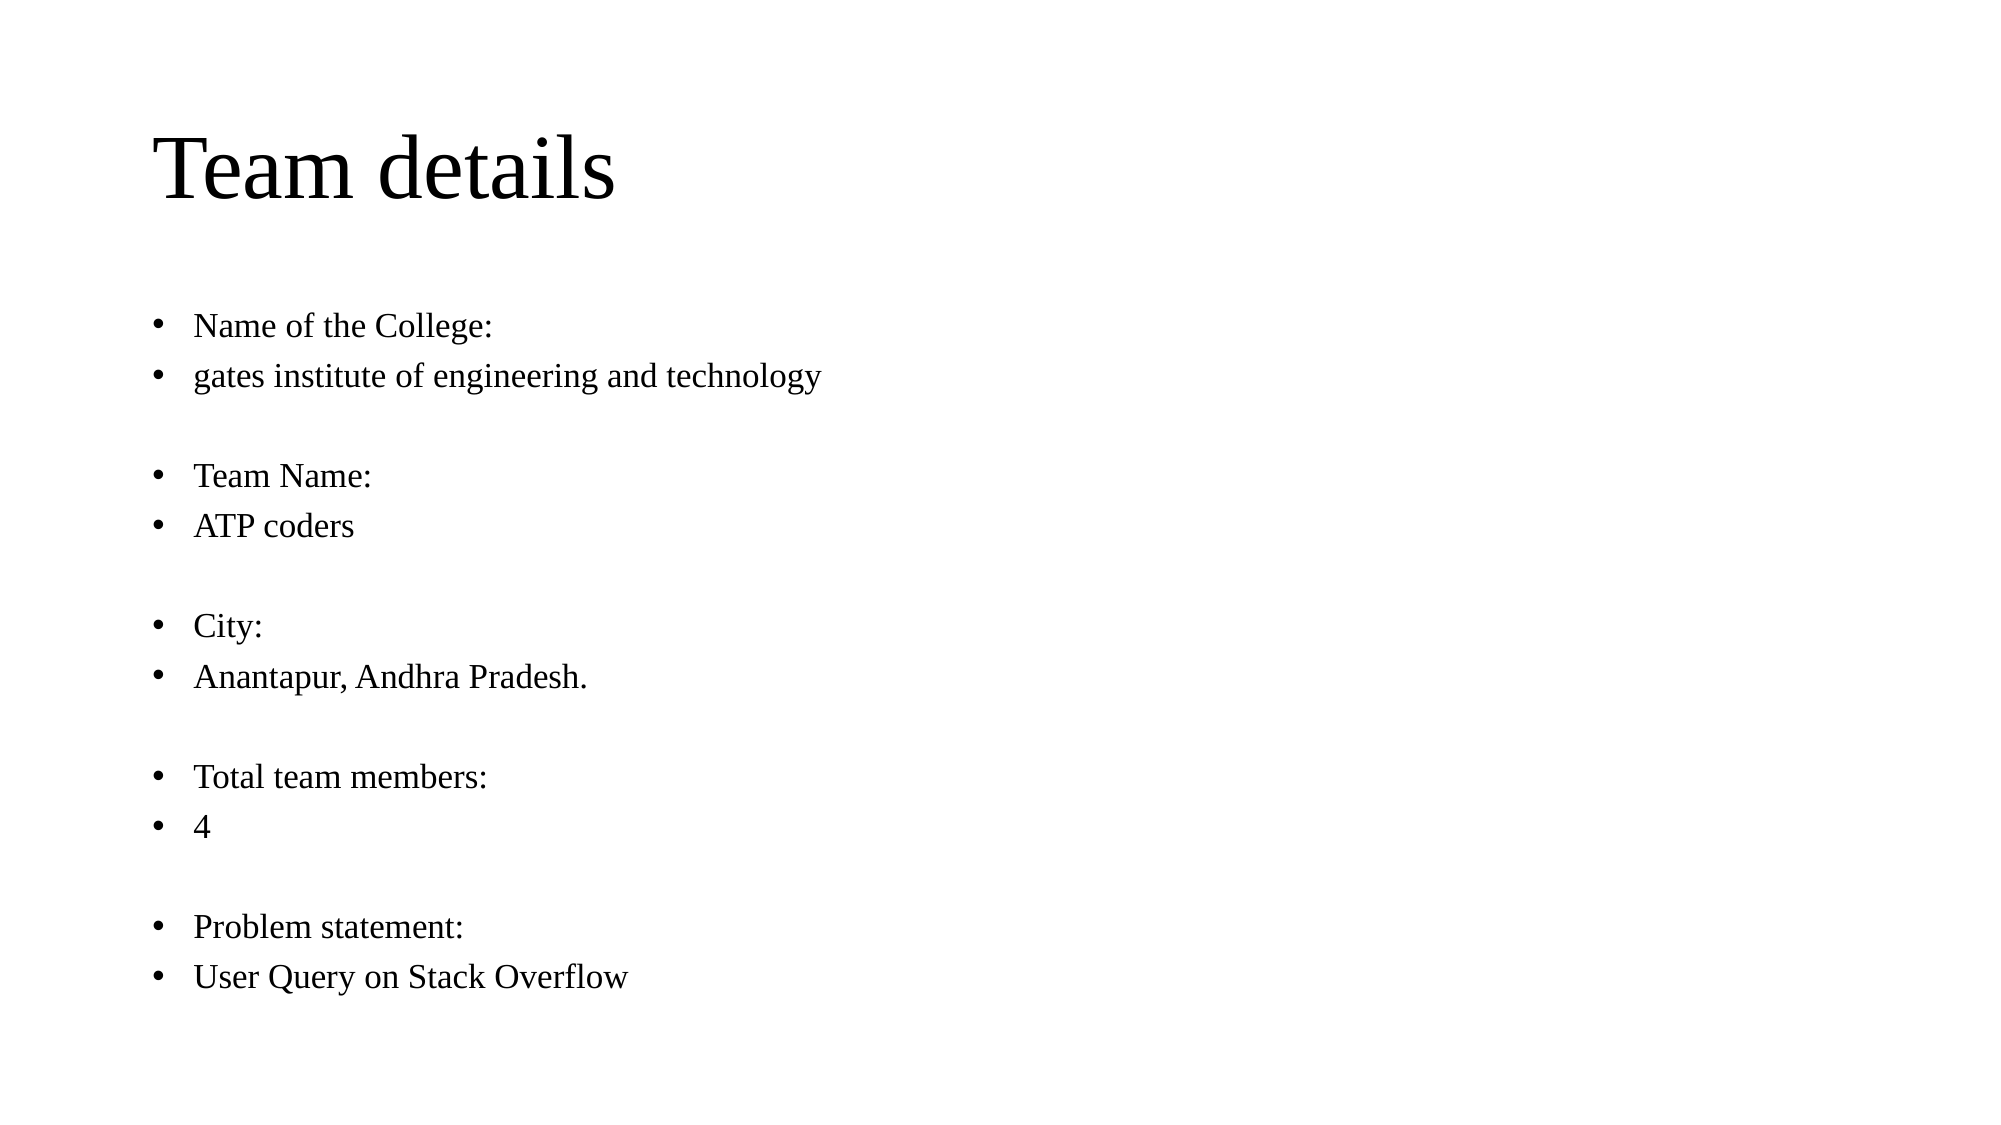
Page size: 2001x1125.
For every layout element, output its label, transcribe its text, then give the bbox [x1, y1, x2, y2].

list Name of the College: gates institute of engineering and technology Team Name: ATP coders City: Anantapur, Andhra Pradesh. Total team members: 4 Problem statement: User Query on Stack Overflow [137, 299, 1863, 1014]
title Team details [137, 59, 1863, 278]
